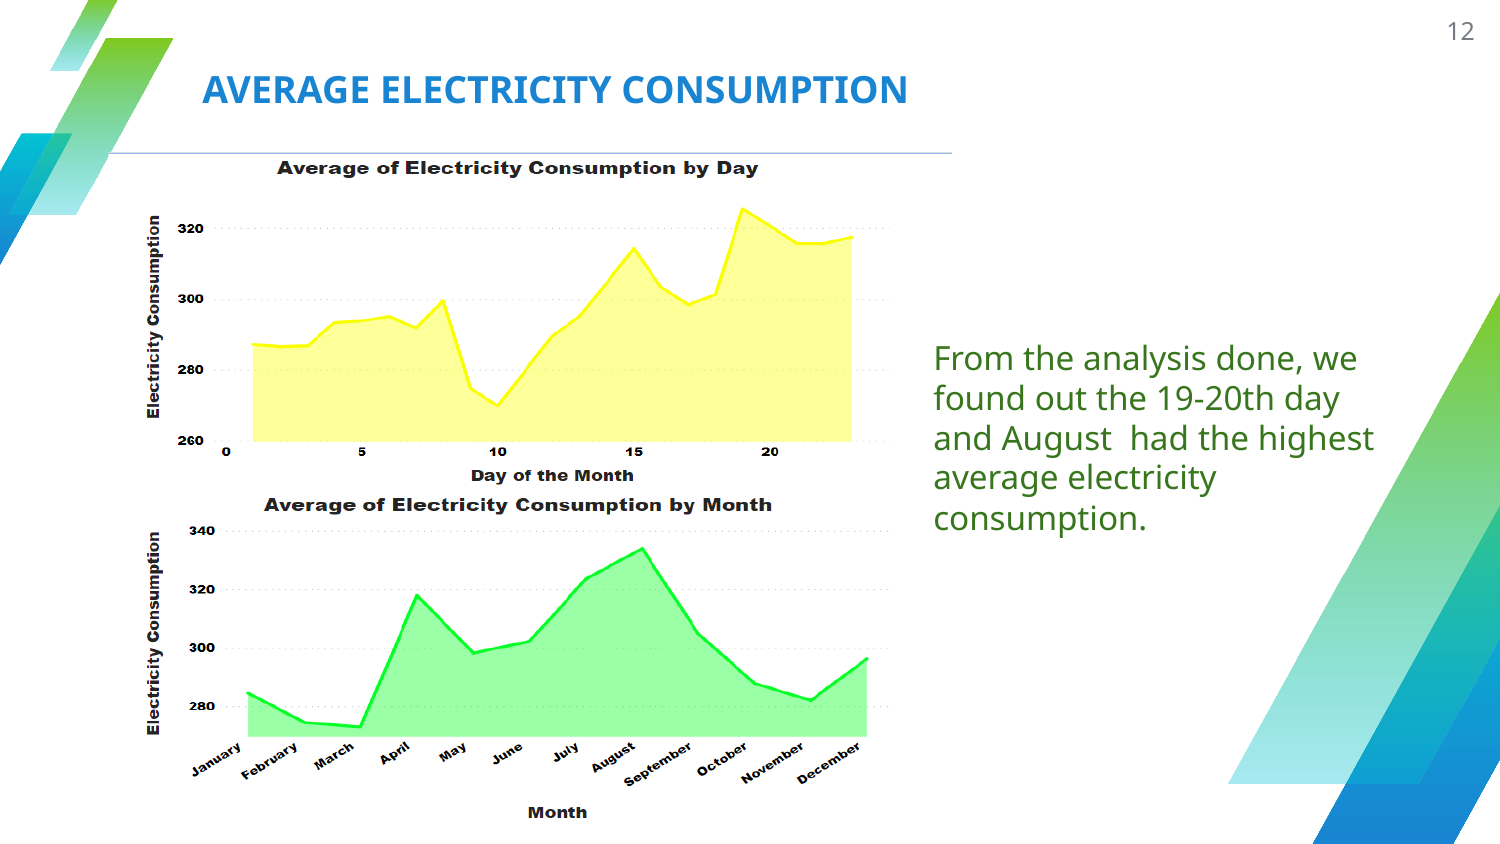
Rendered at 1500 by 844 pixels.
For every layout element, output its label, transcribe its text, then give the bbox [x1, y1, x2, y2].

text_box From the analysis done, we found out the 19-20th day and August had the highest average electricity consumption. [958, 322, 1415, 584]
slide_number ‹#› [1403, 0, 1475, 65]
text_box AVERAGE ELECTRICITY CONSUMPTION [187, 36, 1087, 141]
picture [108, 152, 953, 844]
